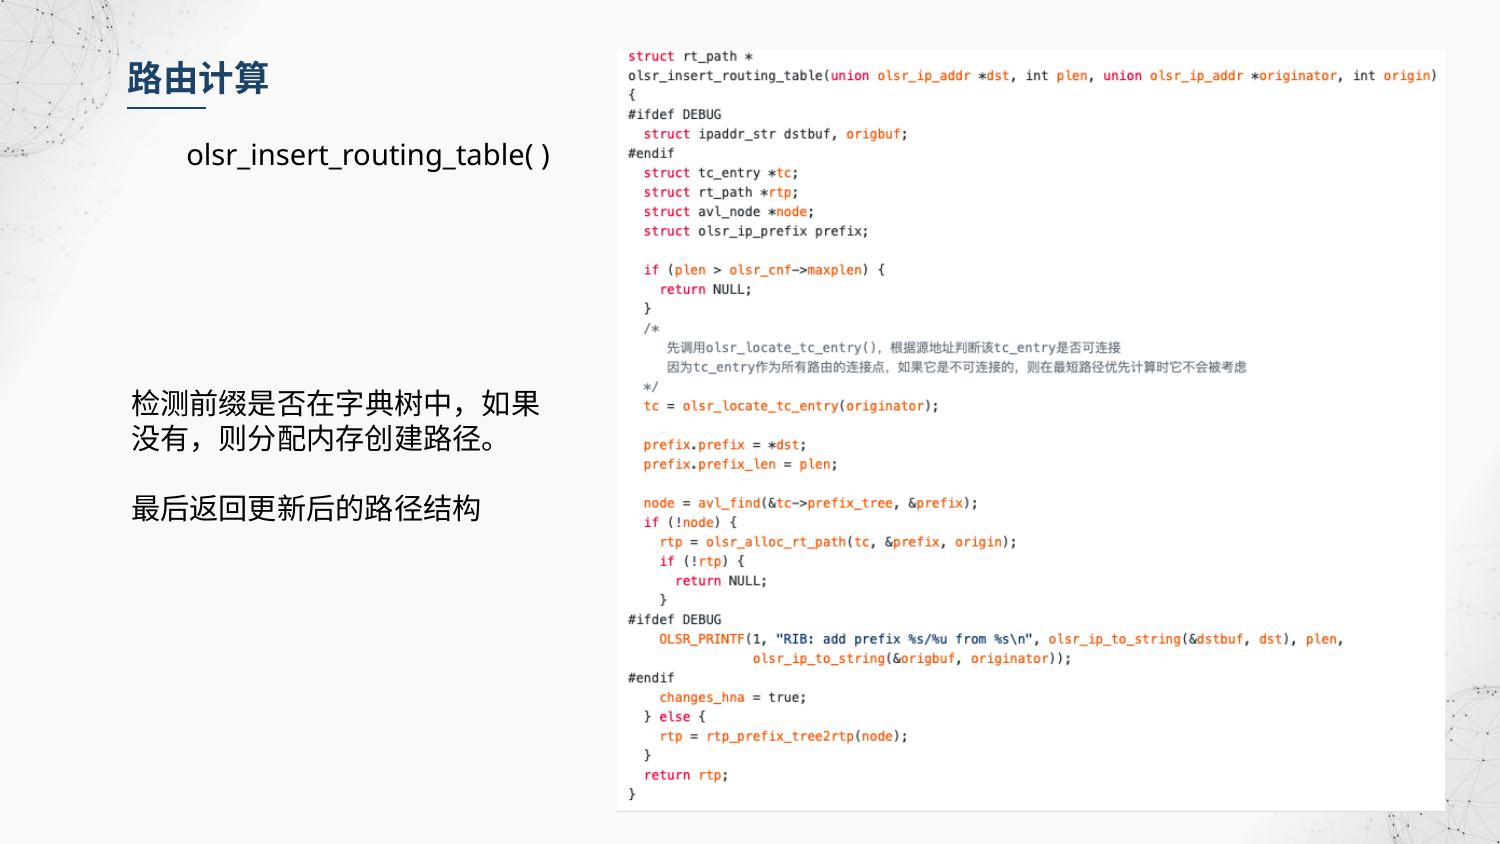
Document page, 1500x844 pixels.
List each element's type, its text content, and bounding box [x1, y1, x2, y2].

text_box 路由计算 [116, 50, 488, 105]
text_box olsr_insert_routing_table( ) [171, 129, 566, 179]
picture [0, 0, 1500, 844]
text_box 检测前缀是否在字典树中，如果没有，则分配内存创建路径。 最后返回更新后的路径结构 [116, 377, 567, 533]
